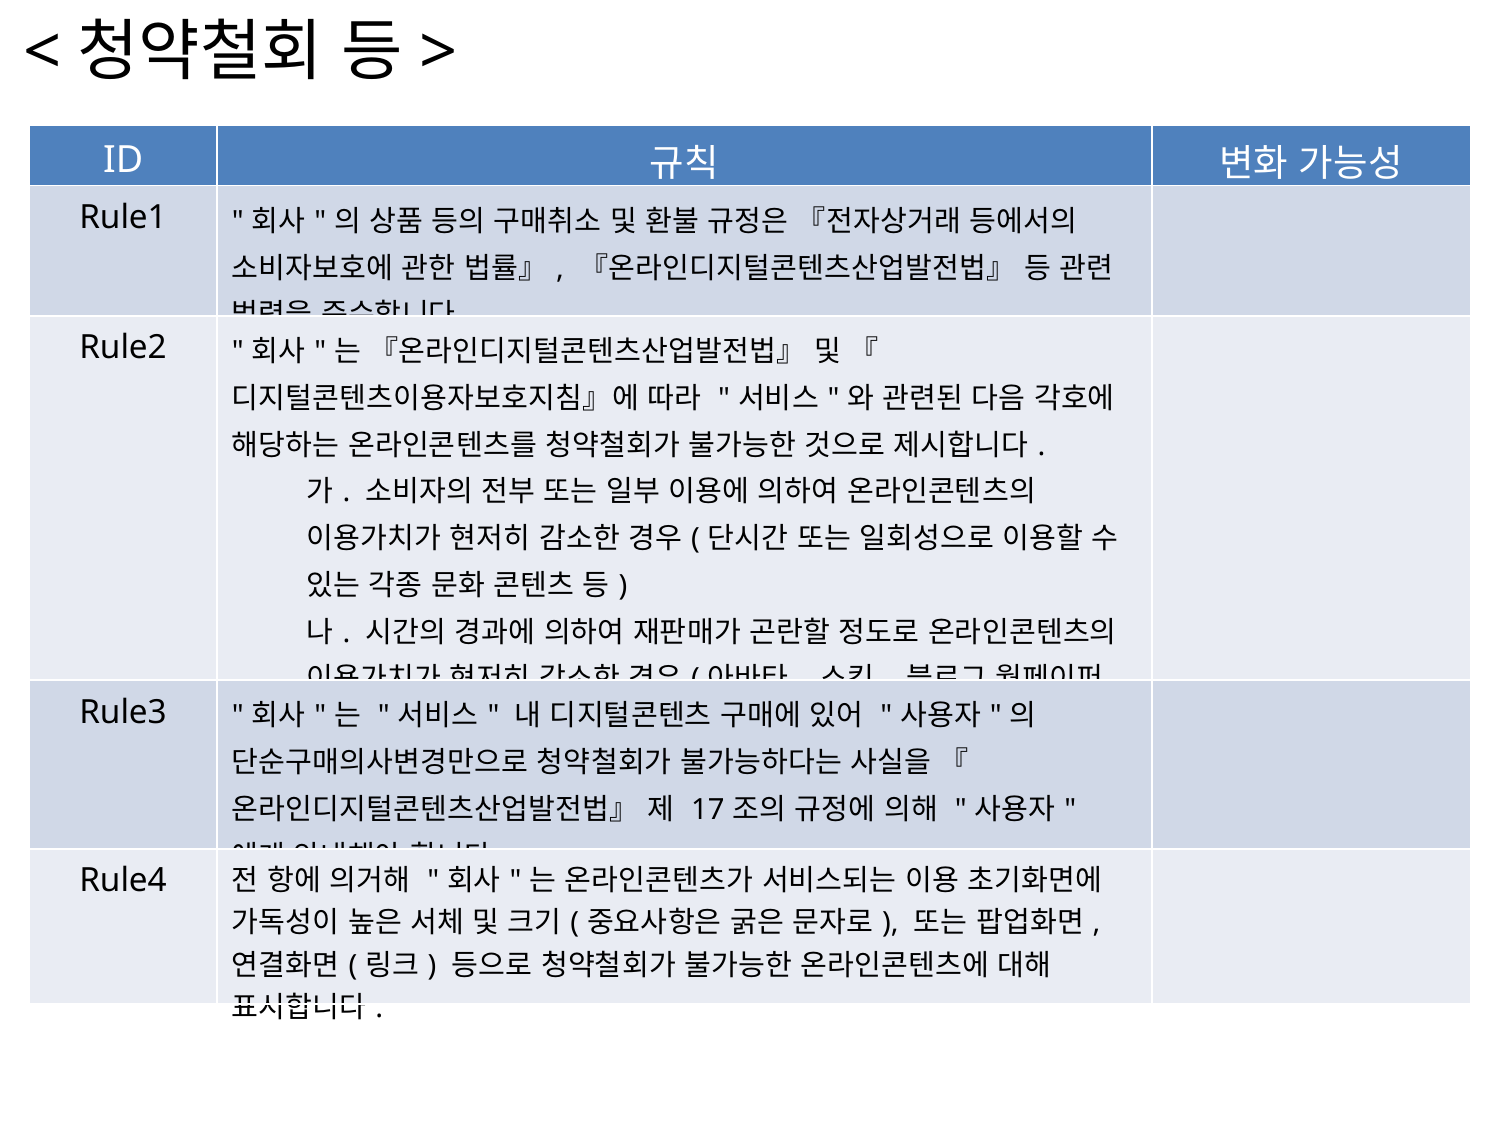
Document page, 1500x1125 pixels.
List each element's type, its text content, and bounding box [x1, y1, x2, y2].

table_cell Rule1 [30, 186, 216, 315]
table_header ID [30, 126, 216, 185]
table_cell Rule4 [30, 850, 216, 1003]
table_cell [1153, 186, 1470, 315]
table_cell [1153, 317, 1470, 679]
text_box <청약철회 등> [8, 0, 473, 95]
table_cell "회사"의 상품 등의 구매취소 및 환불 규정은 『전자상거래 등에서의 소비자보호에 관한 법률』, 『온라인디지털콘텐츠산업발전법』 등 관련 법령을 준수합니다. [218, 186, 1151, 315]
table_cell [1153, 850, 1470, 1003]
table_cell [1153, 681, 1470, 848]
table_cell "회사"는 『온라인디지털콘텐츠산업발전법』 및 『디지털콘텐츠이용자보호지침』에 따라 "서비스"와 관련된 다음 각호에 해당하는 온라인콘텐츠를 청약철회가 불가능한 것으로 제시합니다. 가. 소비자의 전부 또는 일부 이용에 의하여 온라인콘텐츠의 이용가치가 현저히 감소한 경우(단시간 또는 일회성으로 이용할 수 있는 각종 문화 콘텐츠 등) 나. 시간의 경과에 의하여 재판매가 곤란할 정도로 온라인콘텐츠의 이용가치가 현저히 감소한 경우(아바타, 스킨, 블로그 월페이퍼 등) [218, 317, 1151, 679]
table_header 규칙 [218, 126, 1151, 185]
table_cell Rule2 [30, 317, 216, 679]
table_header 변화 가능성 [1153, 126, 1470, 185]
table_cell "회사"는 "서비스" 내 디지털콘텐츠 구매에 있어 "사용자"의 단순구매의사변경만으로 청약철회가 불가능하다는 사실을 『온라인디지털콘텐츠산업발전법』 제 17조의 규정에 의해 "사용자"에게 안내해야 합니다. [218, 681, 1151, 848]
table_cell 전 항에 의거해 "회사"는 온라인콘텐츠가 서비스되는 이용 초기화면에 가독성이 높은 서체 및 크기(중요사항은 굵은 문자로), 또는 팝업화면, 연결화면(링크) 등으로 청약철회가 불가능한 온라인콘텐츠에 대해 표시합니다. [218, 850, 1151, 1003]
table_cell Rule3 [30, 681, 216, 848]
